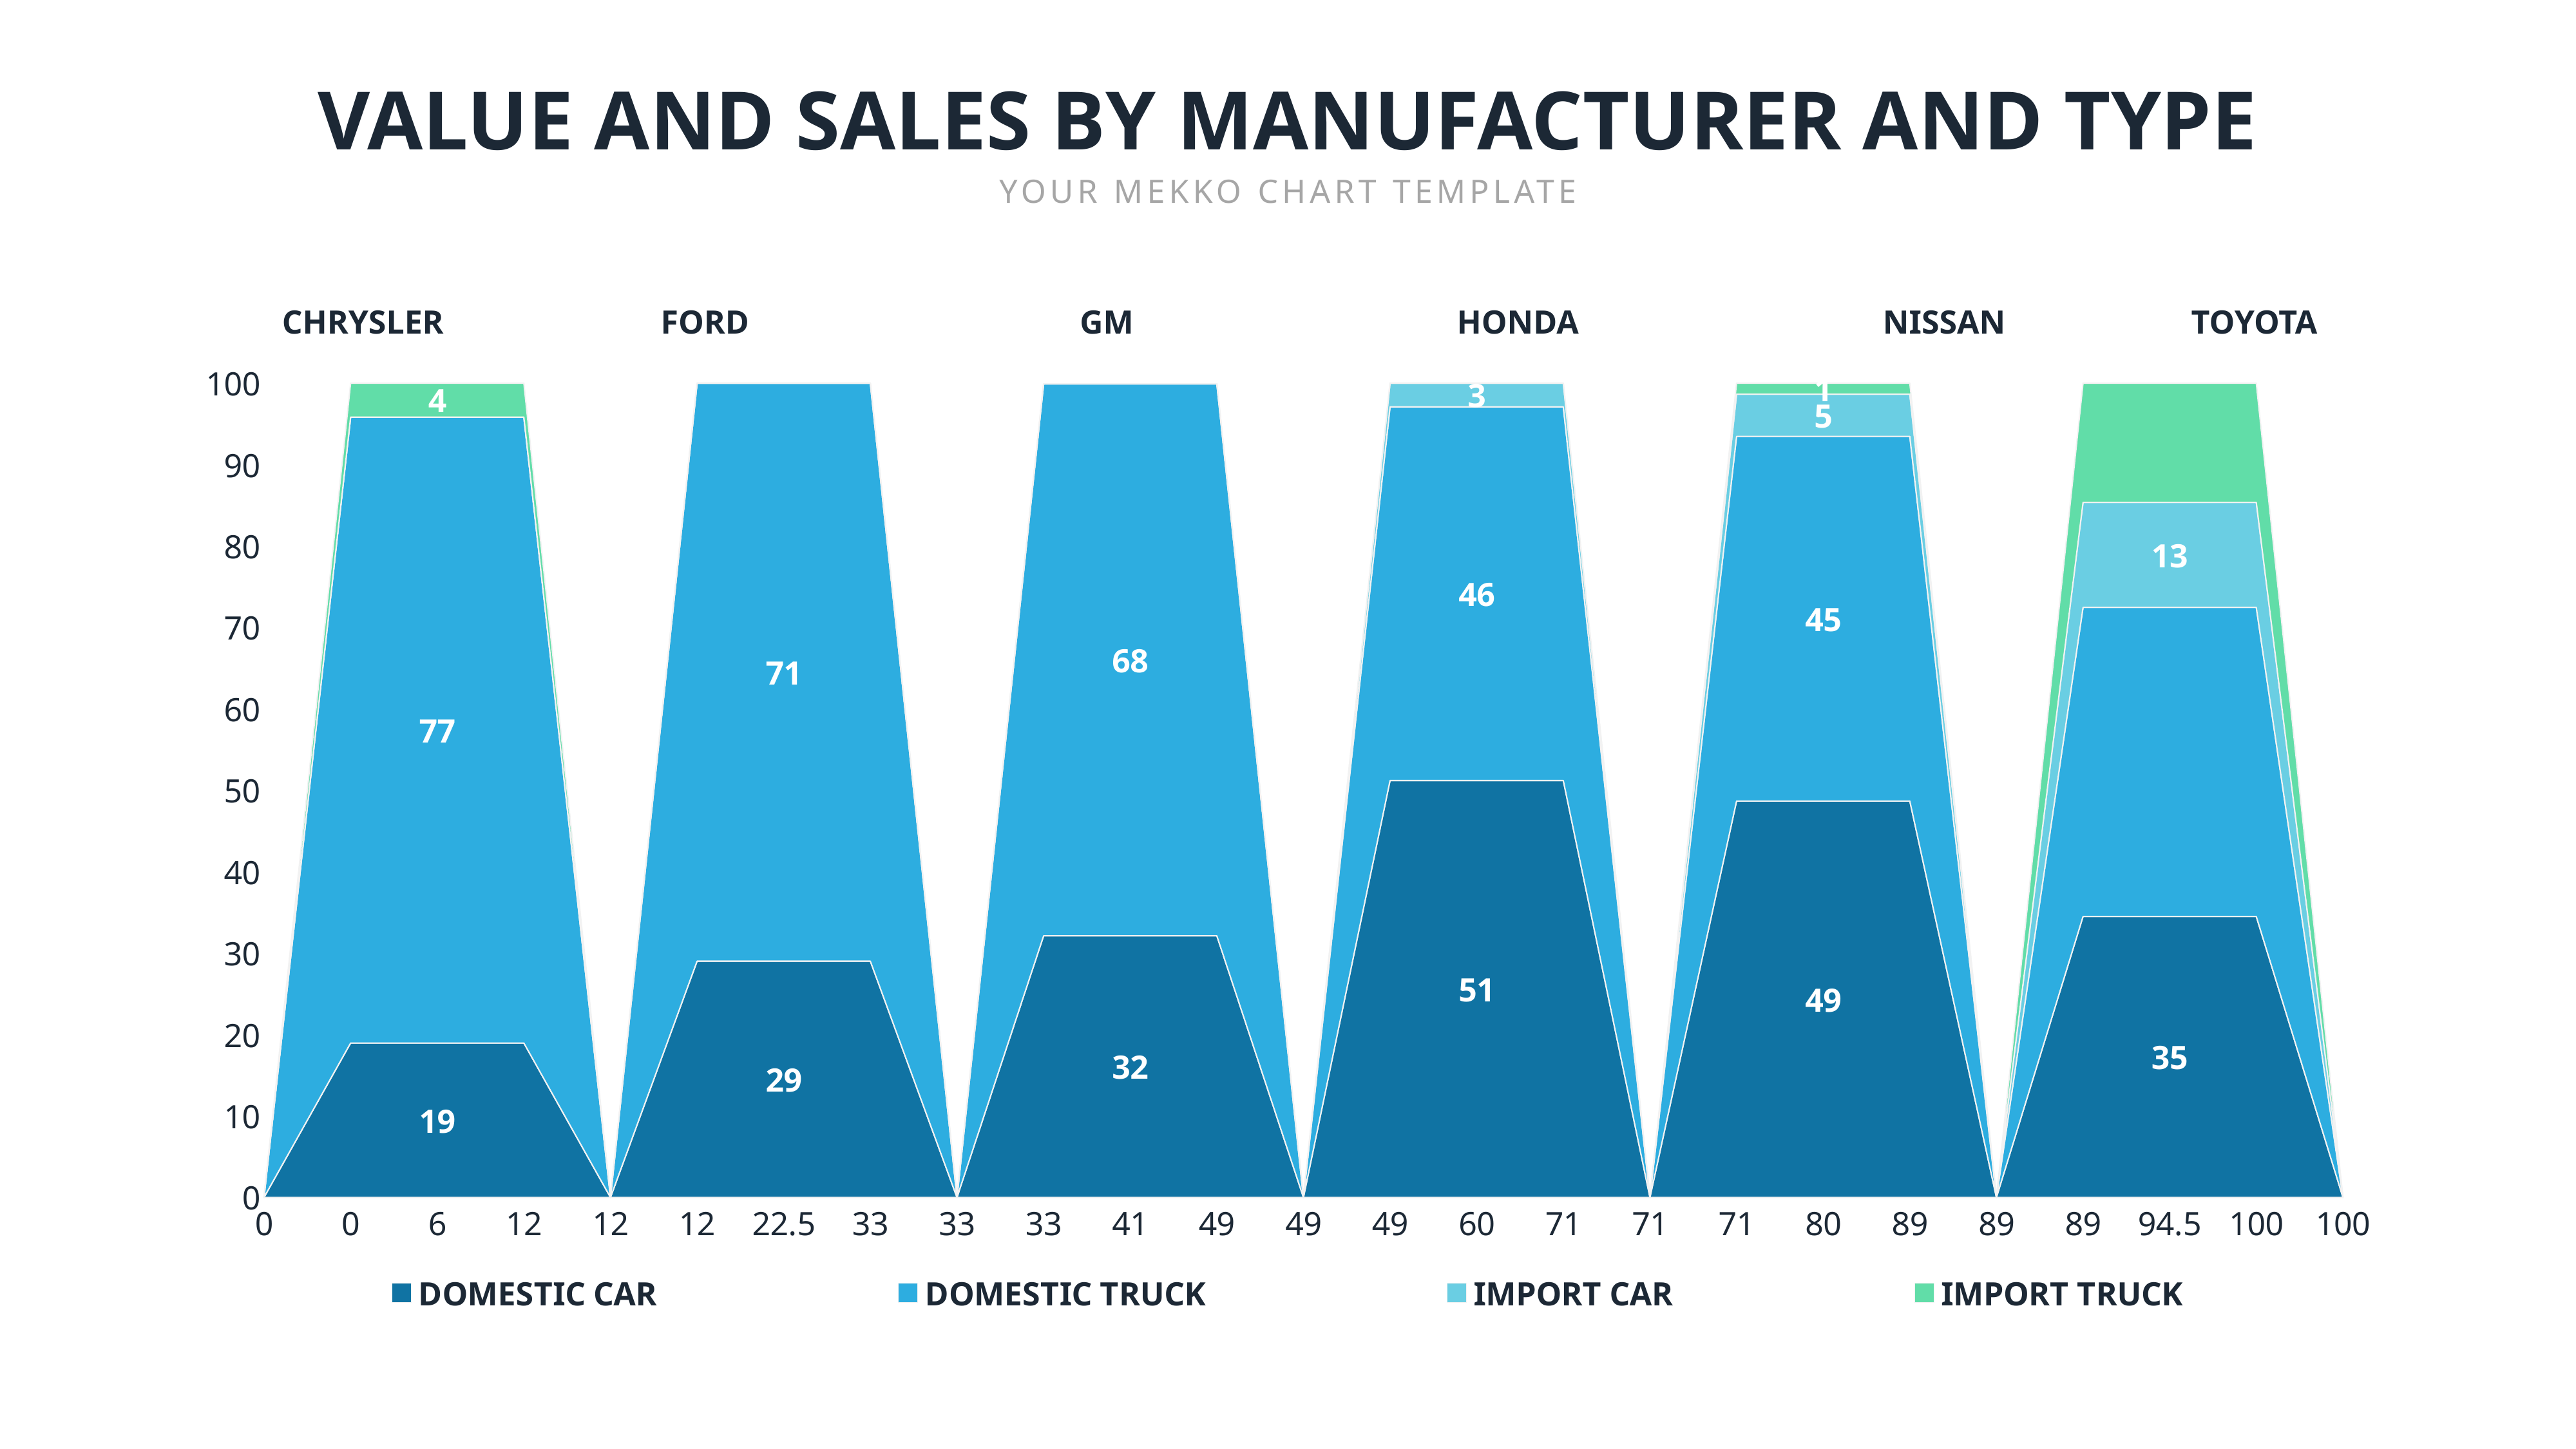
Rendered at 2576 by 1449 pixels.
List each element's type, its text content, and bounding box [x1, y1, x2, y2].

chart [160, 341, 2416, 1328]
text_box TOYOTA [2181, 296, 2327, 341]
text_box VALUE AND SALES BY MANUFACTURER AND TYPE [309, 64, 2267, 171]
text_box NISSAN [1873, 296, 2016, 341]
text_box FORD [651, 296, 759, 341]
text_box HONDA [1447, 296, 1589, 341]
text_box CHRYSLER [272, 296, 453, 341]
text_box YOUR MEKKO CHART TEMPLATE [989, 166, 1587, 215]
text_box GM [1070, 296, 1143, 341]
